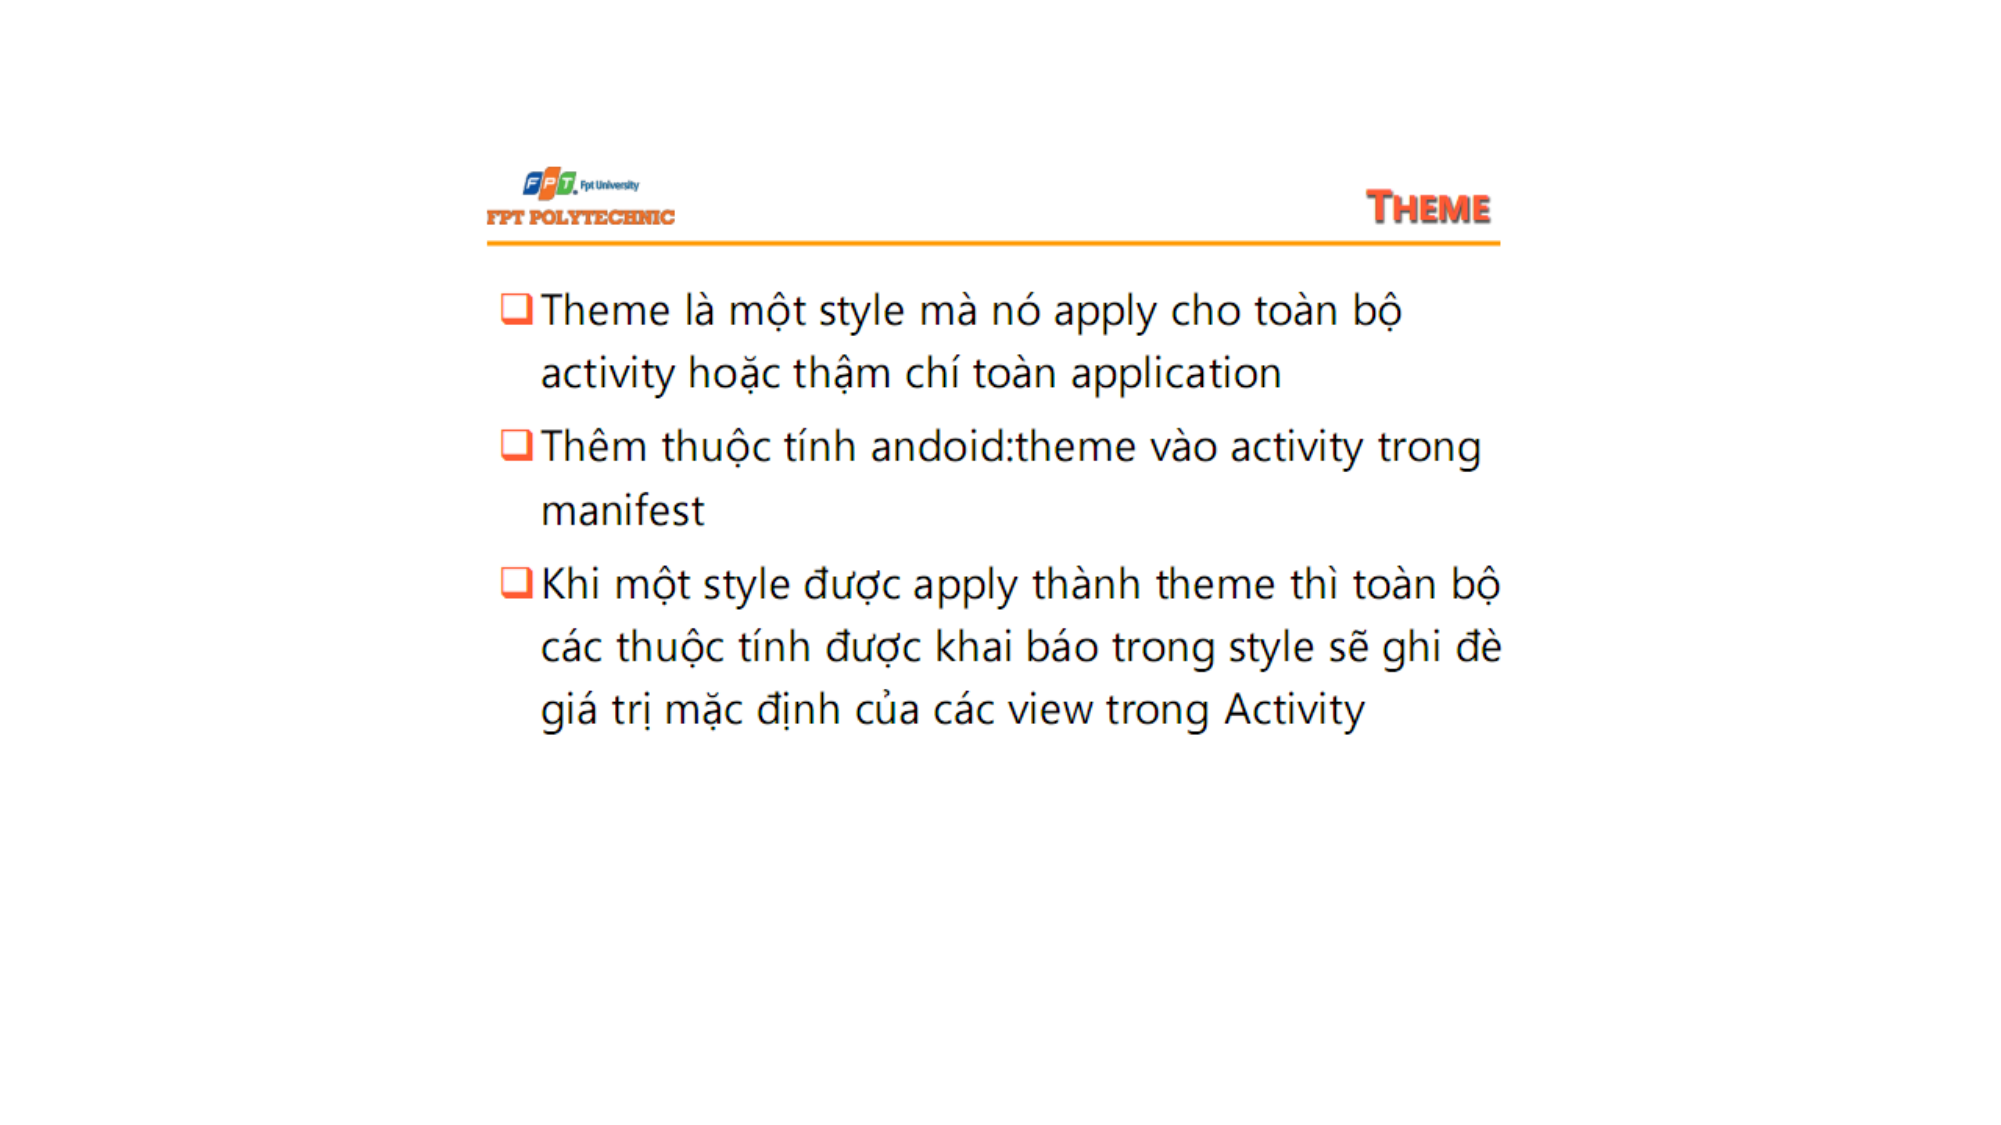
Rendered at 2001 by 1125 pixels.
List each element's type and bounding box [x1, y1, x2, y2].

picture [442, 142, 1558, 982]
